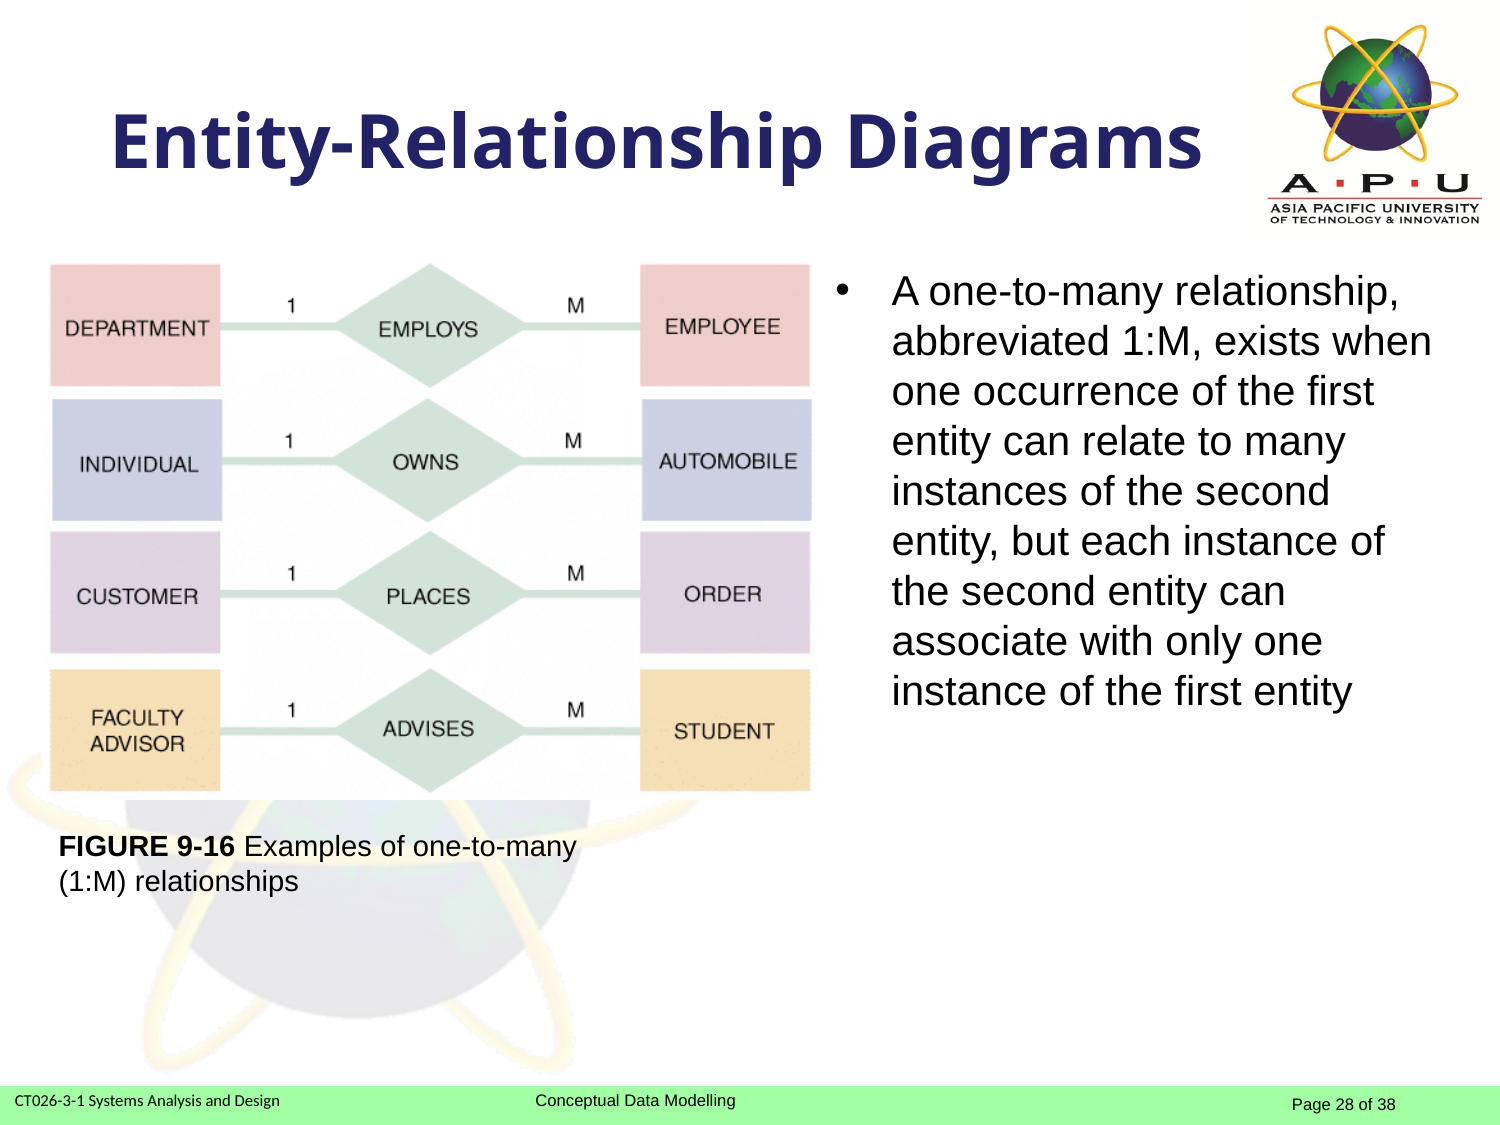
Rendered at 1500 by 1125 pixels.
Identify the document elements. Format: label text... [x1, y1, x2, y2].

picture [41, 256, 821, 801]
title Entity-Relationship Diagrams [79, 45, 1235, 233]
picture [1251, 0, 1500, 249]
text_box A one-to-many relationship, abbreviated 1:M, exists when one occurrence of the first entity can relate to many instances of the second entity, but each instance of the second entity can associate with only one instance of the first entity [822, 256, 1461, 722]
text_box FIGURE 9-16 Examples of one-to-many (1:M) relationships [43, 819, 653, 905]
